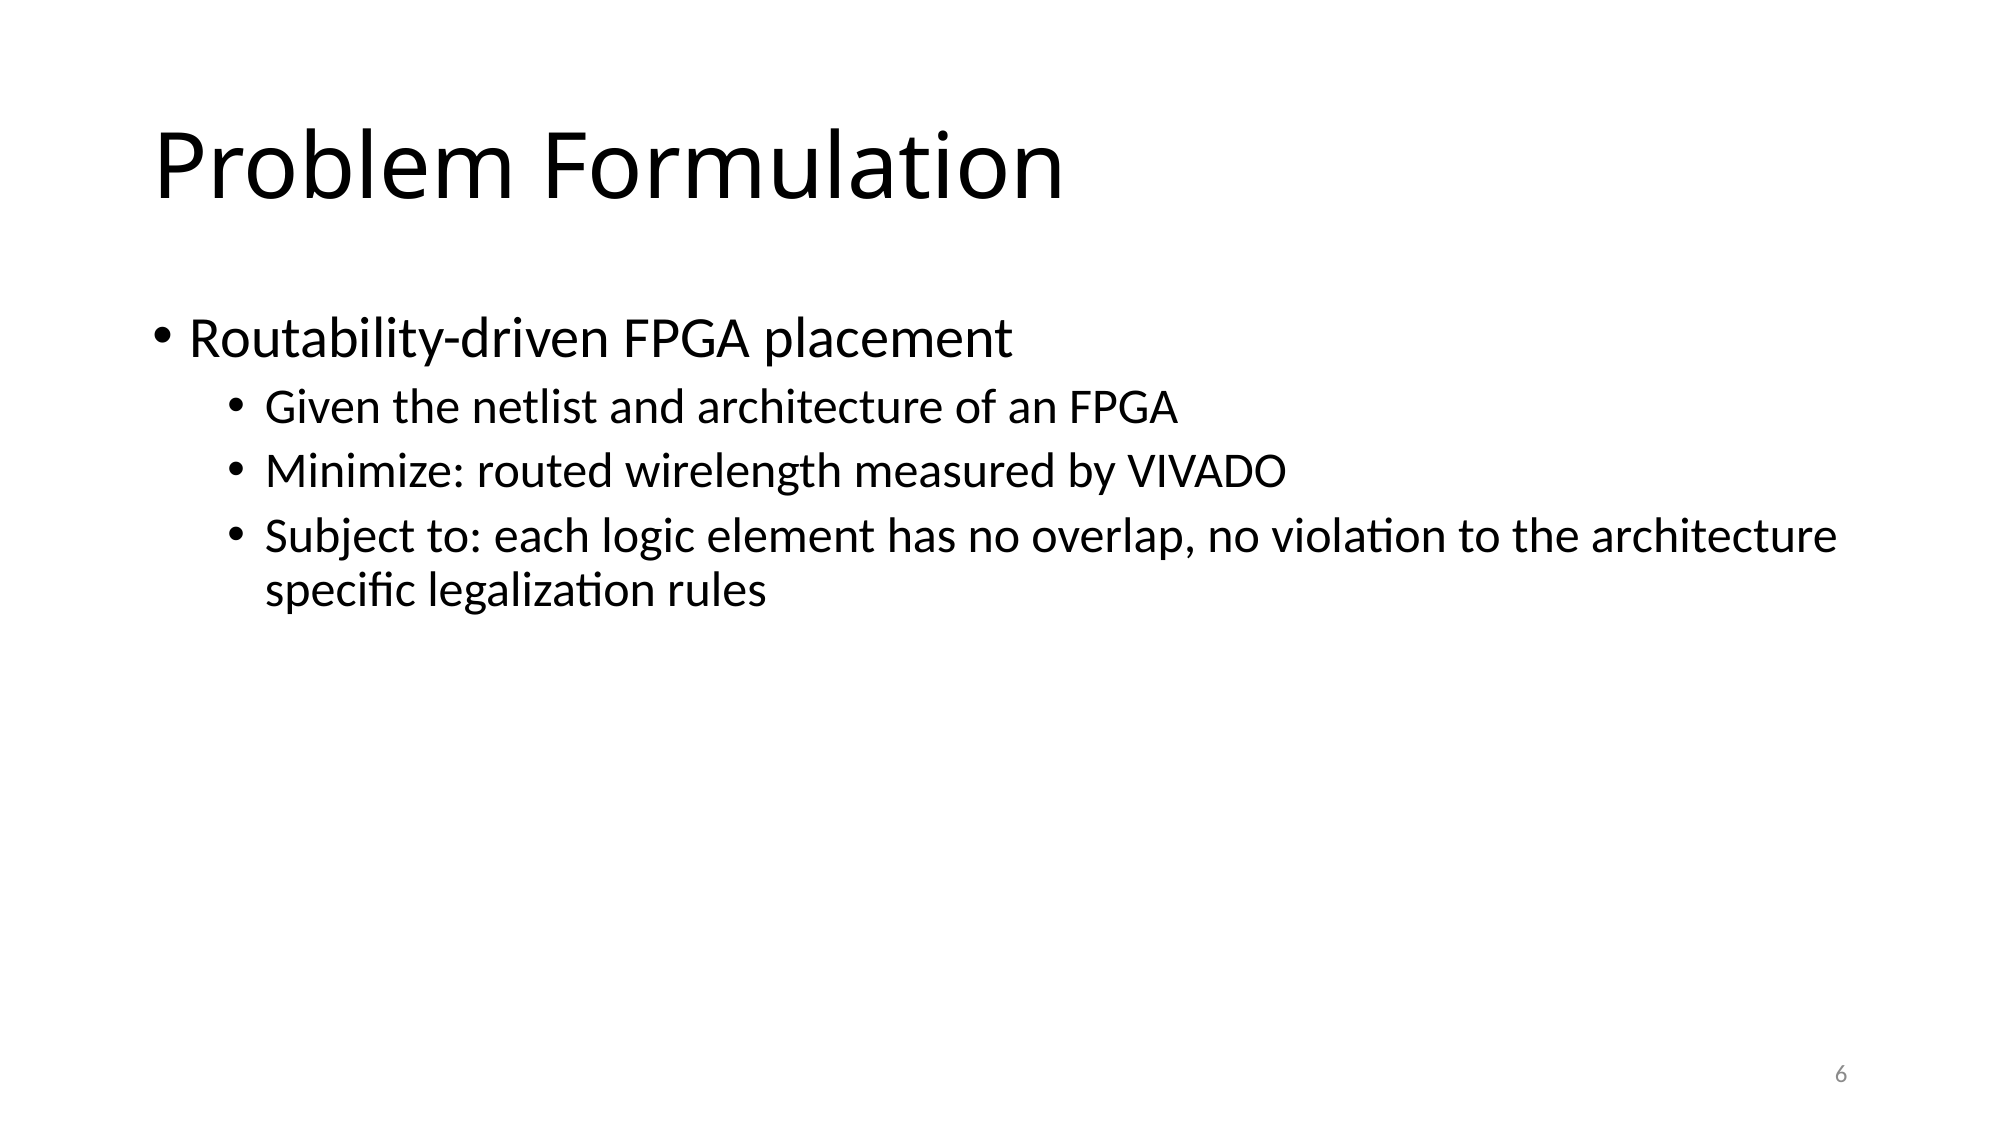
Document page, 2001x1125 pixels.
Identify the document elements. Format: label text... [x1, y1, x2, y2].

list Routability-driven FPGA placement Given the netlist and architecture of an FPGA Minimize: routed wirelength measured by VIVADO Subject to: each logic element has no overlap, no violation to the architecture specific legalization rules [137, 299, 1863, 1014]
title Problem Formulation [137, 59, 1863, 278]
slide_number 6 [1412, 1042, 1863, 1103]
